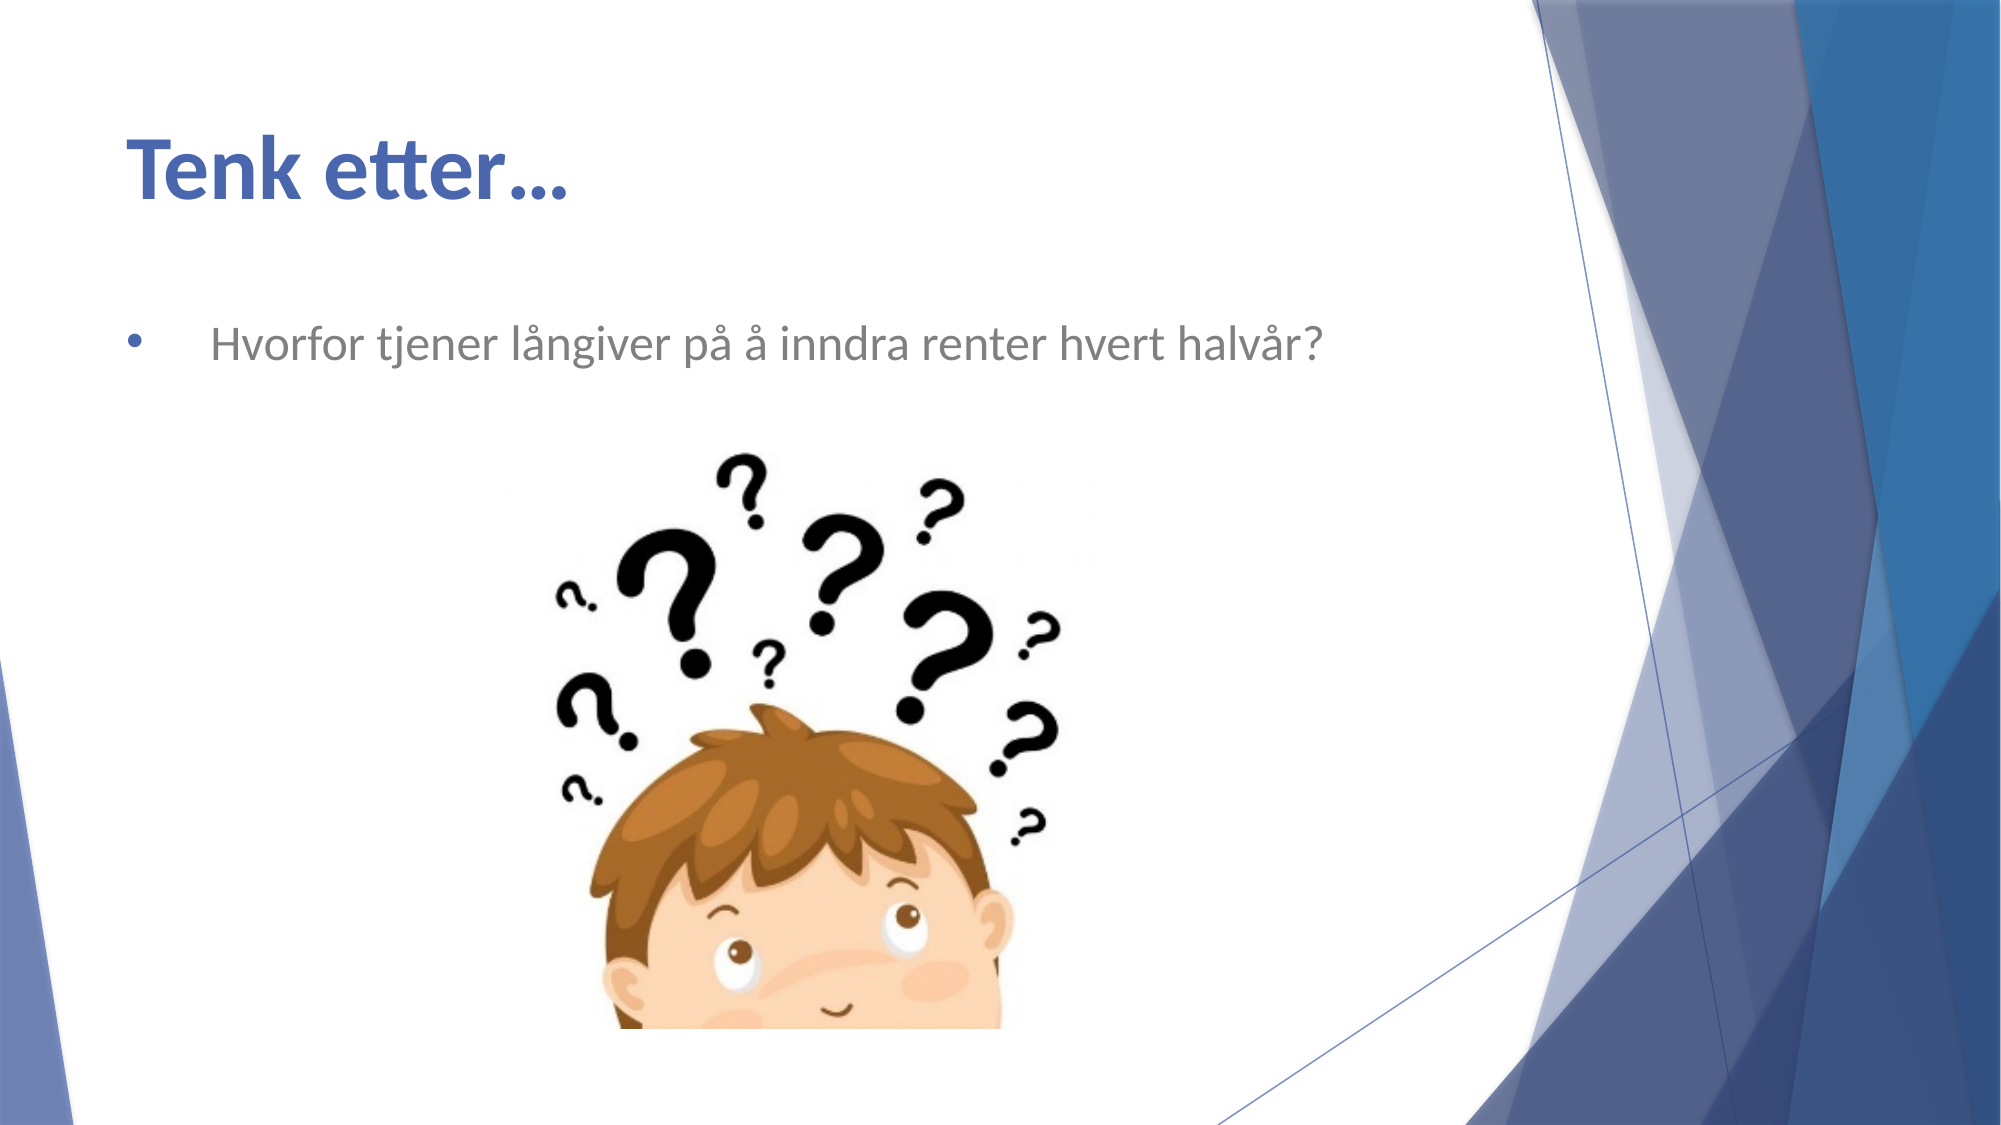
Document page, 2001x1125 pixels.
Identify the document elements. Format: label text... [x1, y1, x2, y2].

title Tenk etter… [111, 99, 1522, 302]
list Hvorfor tjener långiver på å inndra renter hvert halvår? [111, 302, 1522, 940]
picture [503, 437, 1095, 1029]
